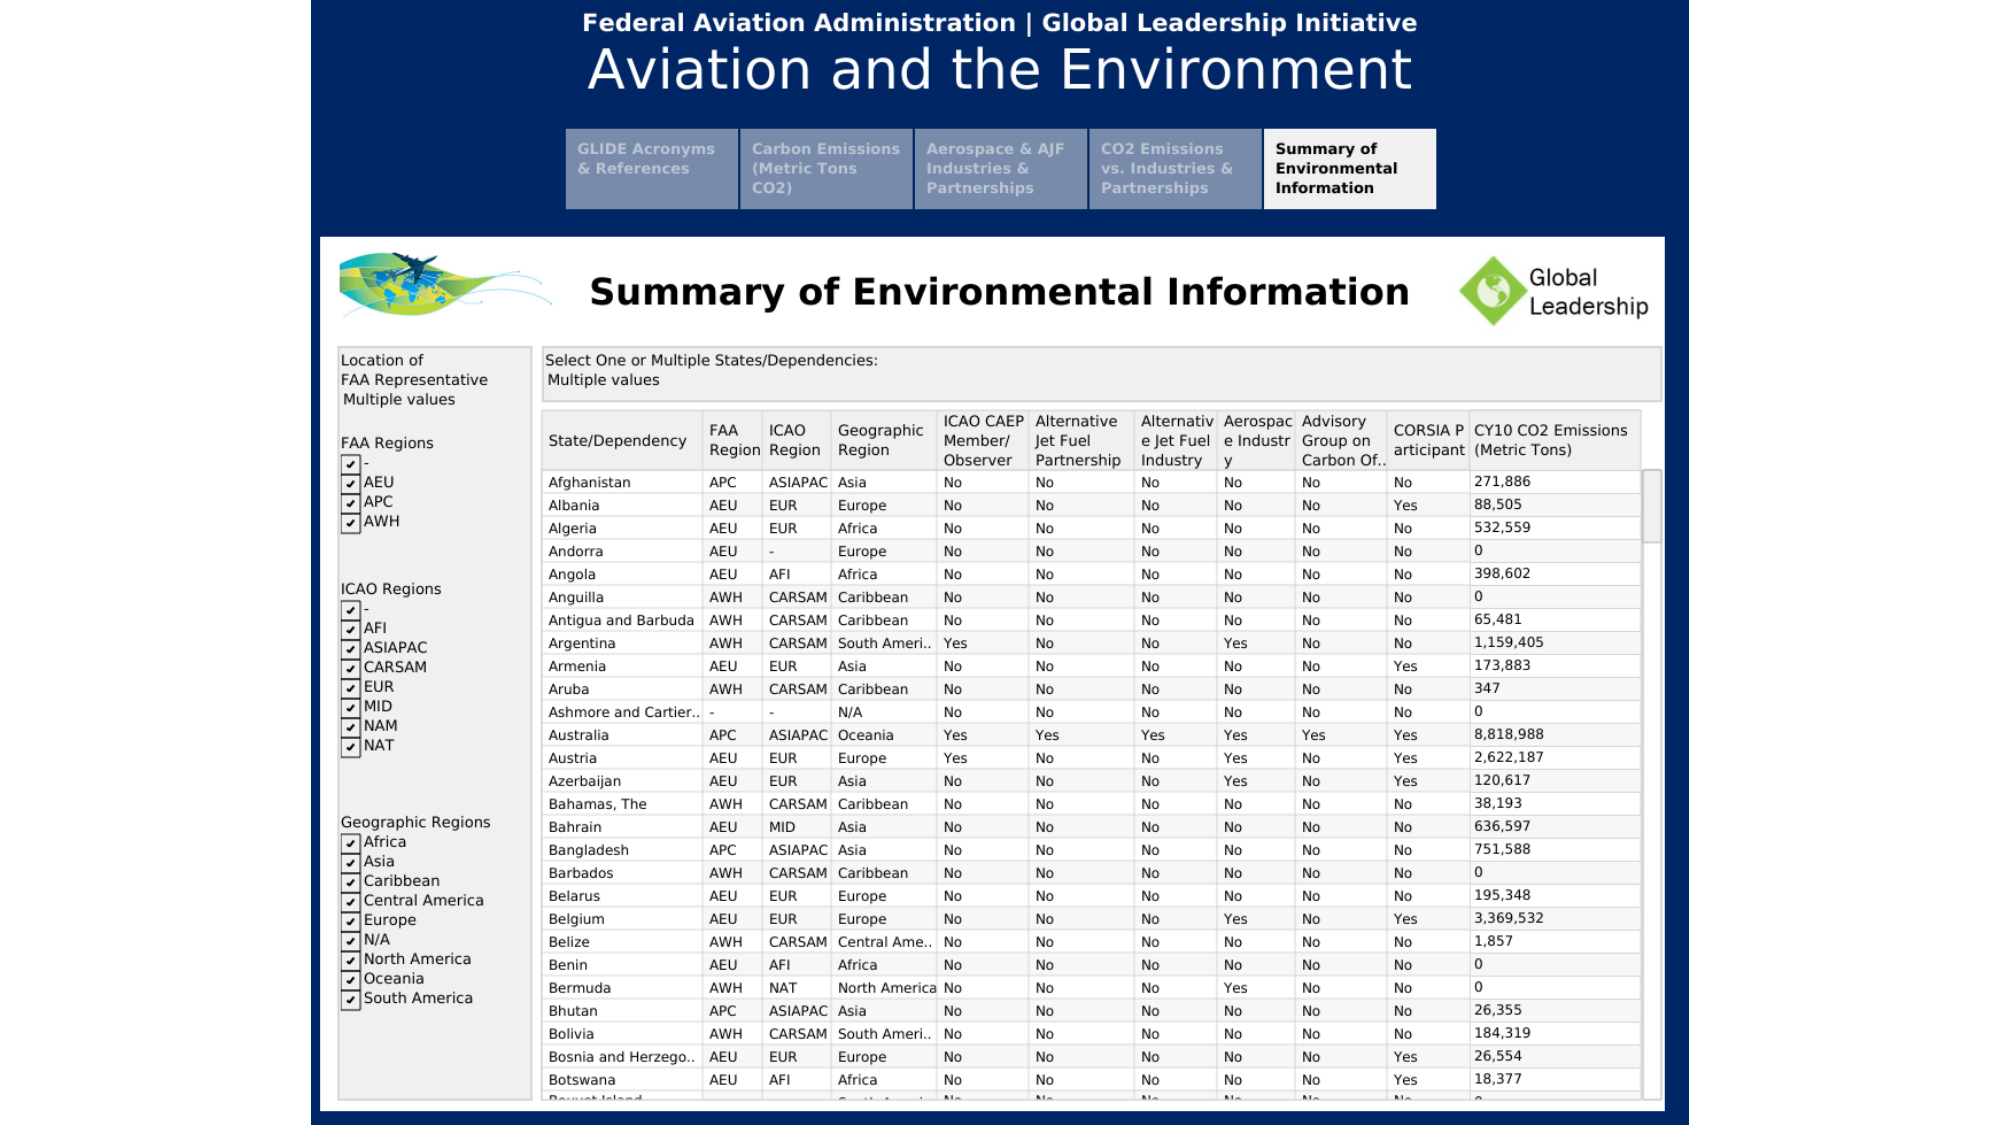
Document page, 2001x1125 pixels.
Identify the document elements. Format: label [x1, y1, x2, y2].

picture [311, 0, 1689, 1125]
